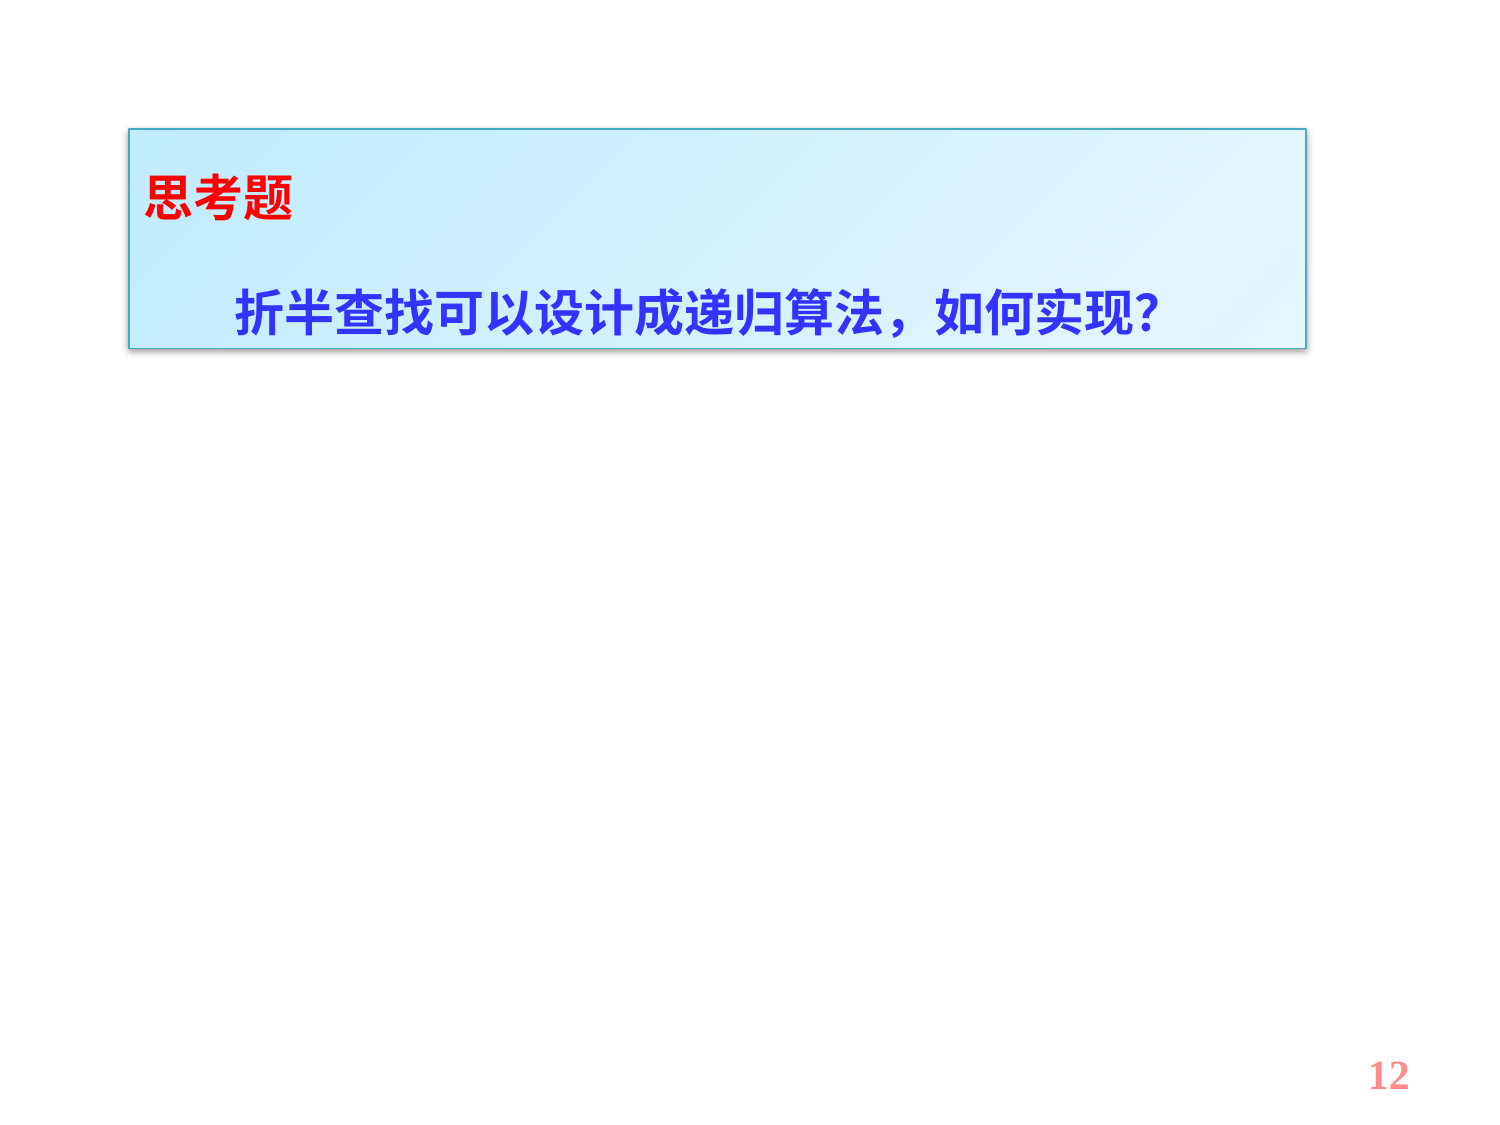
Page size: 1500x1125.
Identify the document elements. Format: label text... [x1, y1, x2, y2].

slide_number 12 [1074, 1042, 1425, 1103]
text_box 思考题 折半查找可以设计成递归算法，如何实现？ [128, 128, 1307, 349]
